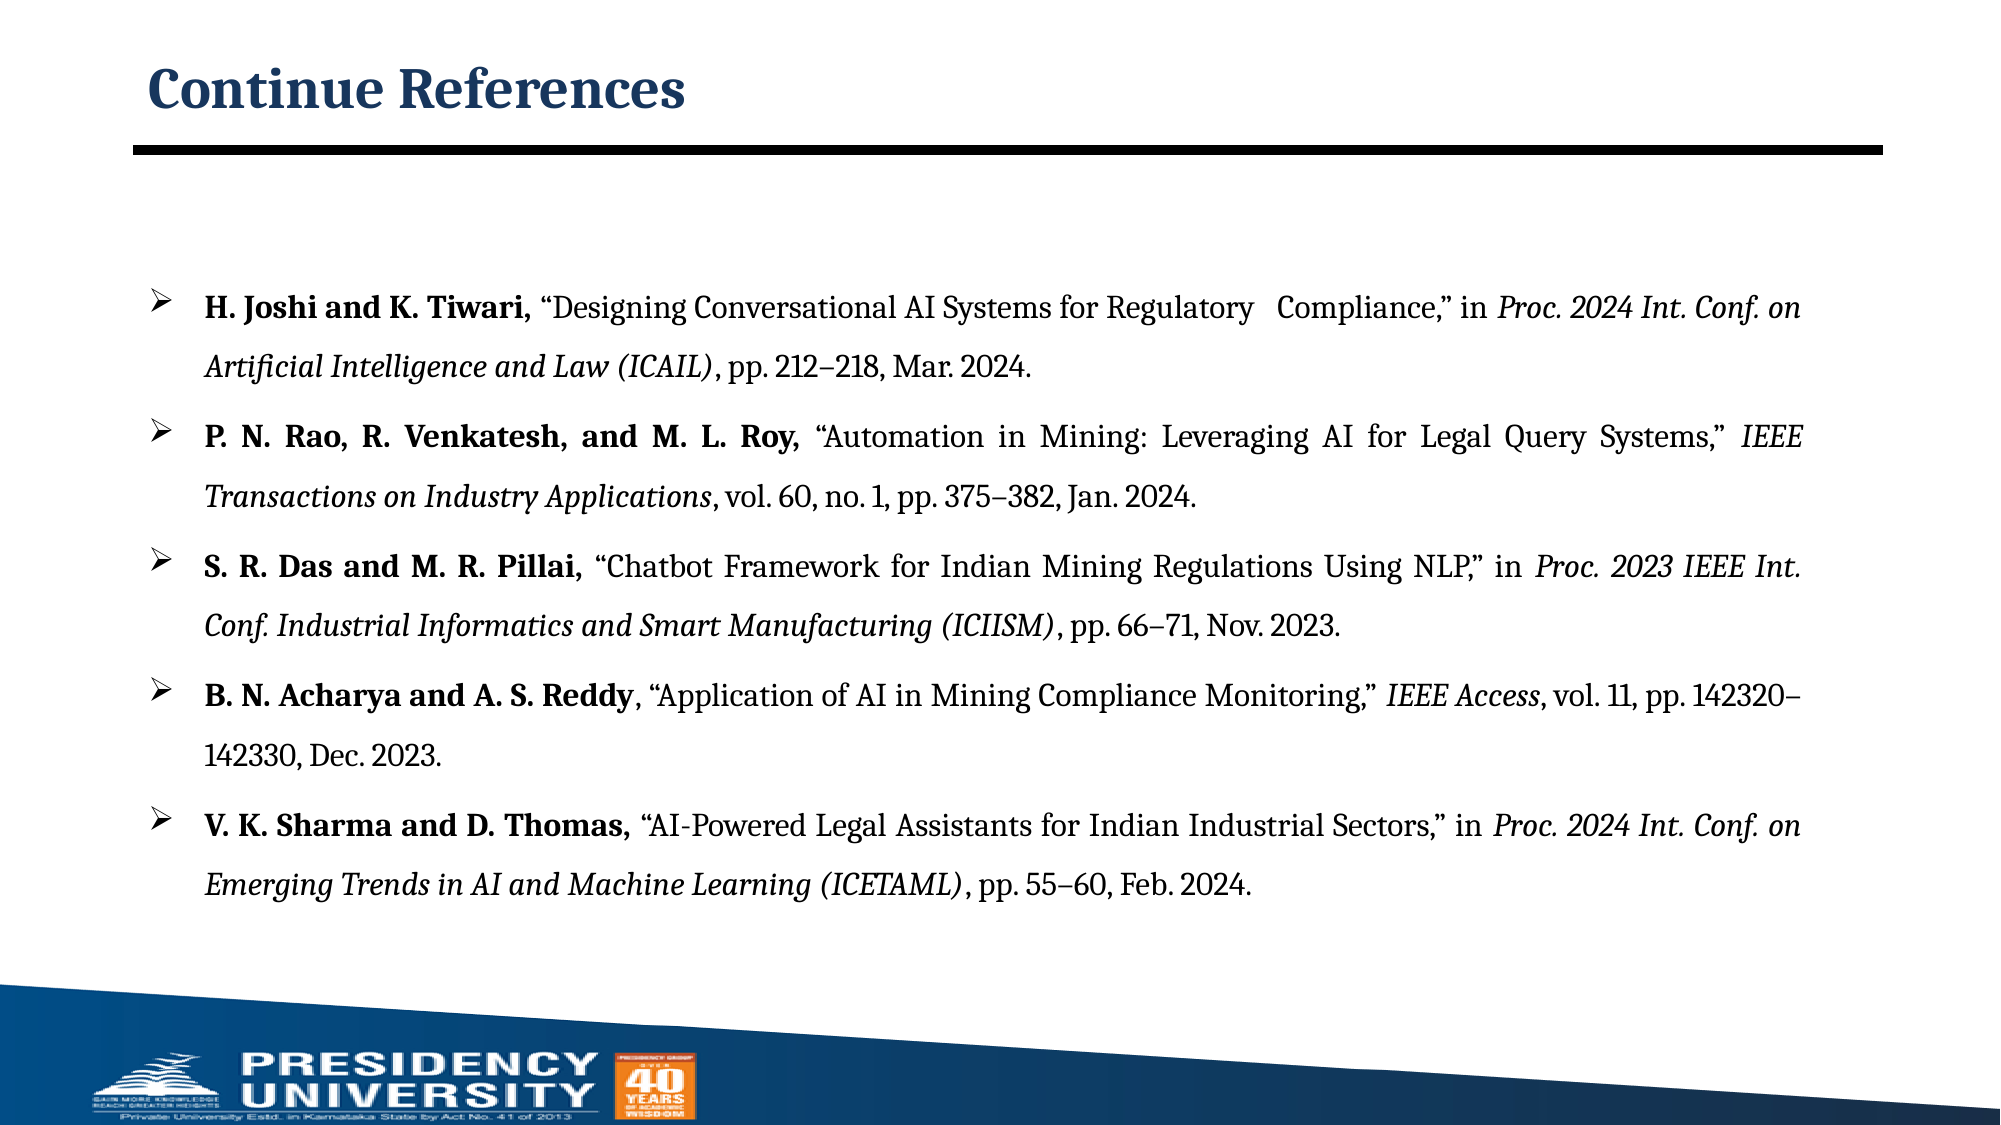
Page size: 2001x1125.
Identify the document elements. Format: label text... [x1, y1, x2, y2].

picture [0, 982, 2000, 1125]
list H. Joshi and K. Tiwari, “Designing Conversational AI Systems for Regulatory Compliance,” in Proc. 2024 Int. Conf. on Artificial Intelligence and Law (ICAIL), pp. 212–218, Mar. 2024. P. N. Rao, R. Venkatesh, and M. L. Roy, “Automation in Mining: Leveraging AI for Legal Query Systems,” IEEE Transactions on Industry Applications, vol. 60, no. 1, pp. 375–382, Jan. 2024. S. R. Das and M. R. Pillai, “Chatbot Framework for Indian Mining Regulations Using NLP,” in Proc. 2023 IEEE Int. Conf. Industrial Informatics and Smart Manufacturing (ICIISM), pp. 66–71, Nov. 2023. B. N. Acharya and A. S. Reddy, “Application of AI in Mining Compliance Monitoring,” IEEE Access, vol. 11, pp. 142320–142330, Dec. 2023. V. K. Sharma and D. Thomas, “AI-Powered Legal Assistants for Indian Industrial Sectors,” in Proc. 2024 Int. Conf. on Emerging Trends in AI and Machine Learning (ICETAML), pp. 55–60, Feb. 2024. [133, 187, 1884, 1000]
title Continue References [133, 45, 1884, 125]
